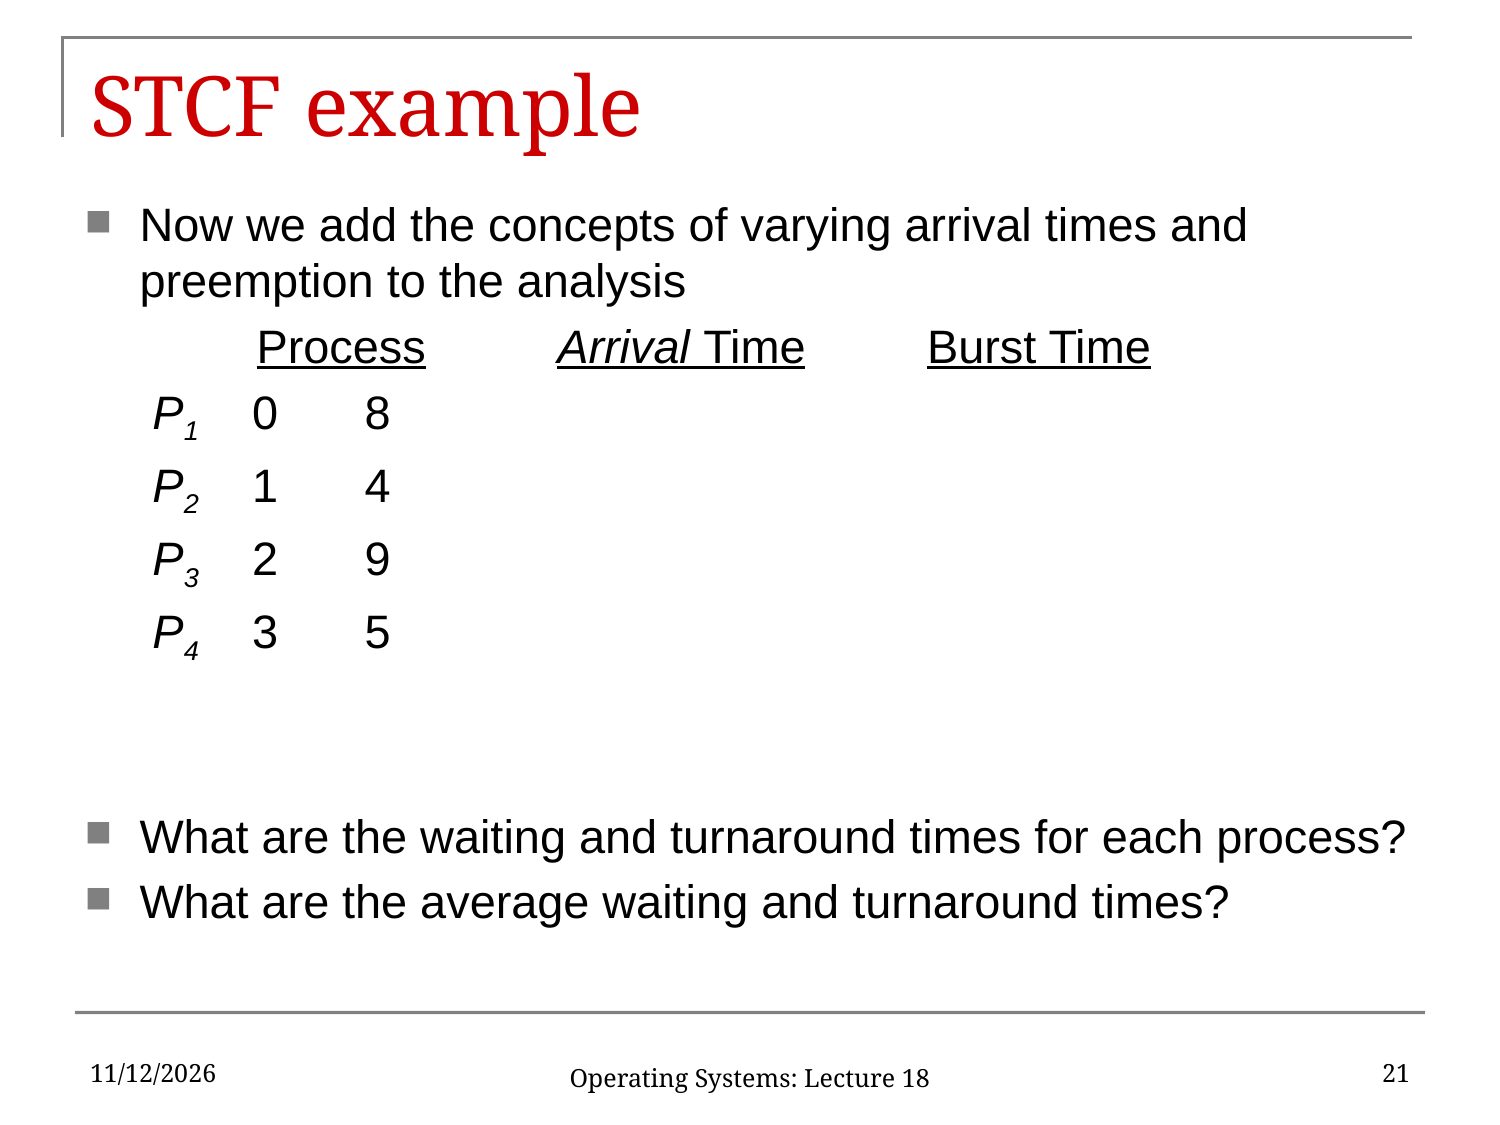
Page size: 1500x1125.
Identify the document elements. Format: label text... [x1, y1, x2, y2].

title STCF example [75, 45, 1425, 163]
slide_number 21 [1074, 1023, 1426, 1100]
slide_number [74, 1023, 426, 1100]
footer Operating Systems: Lecture 18 [512, 1024, 988, 1101]
list Now we add the concepts of varying arrival times and preemption to the analysis ProcessA arri Arrival TimeT Burst Time P1 0 8 P2 1 4 P3 2 9 P4 3 5 What are the waiting and turnaround times for each process? What are the average waiting and turnaround times? [75, 187, 1425, 1000]
